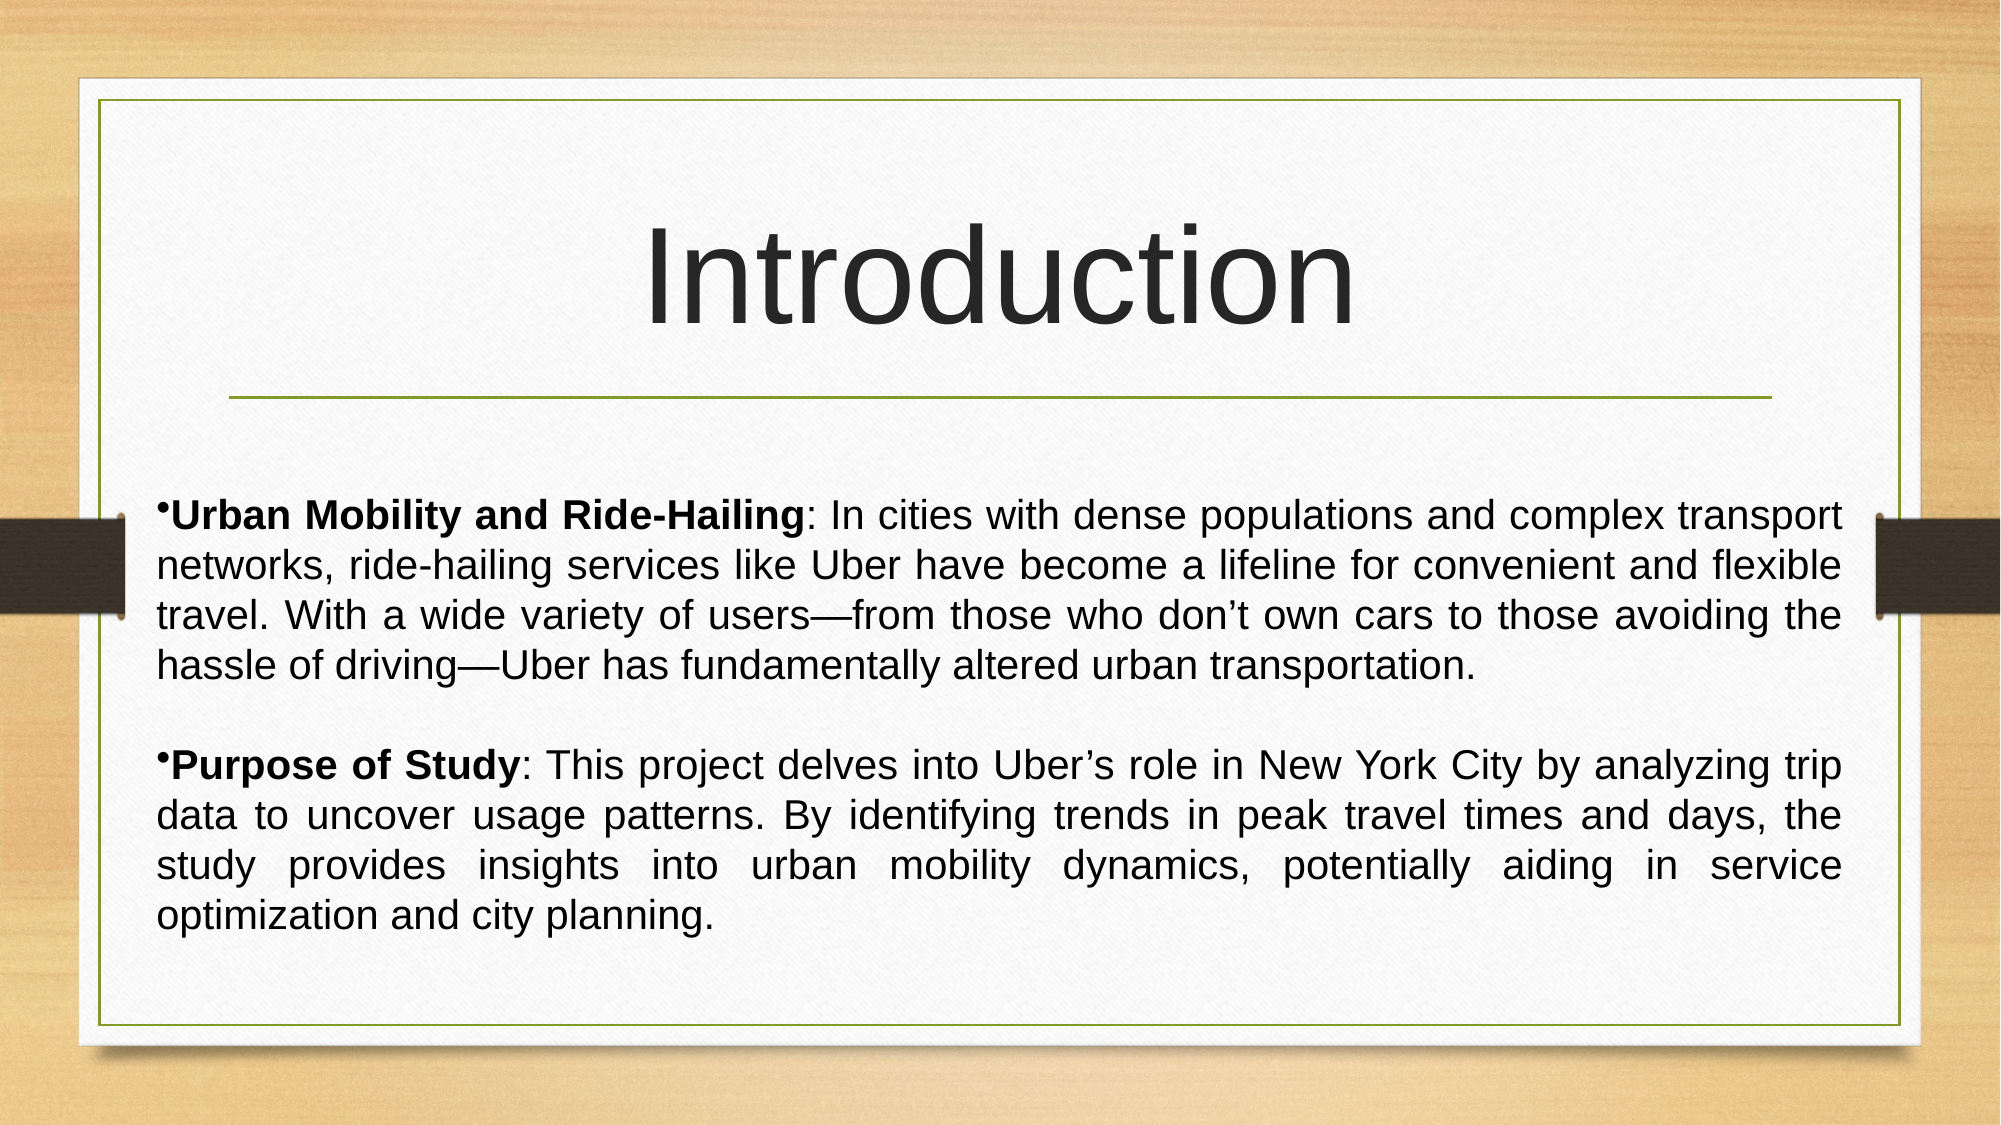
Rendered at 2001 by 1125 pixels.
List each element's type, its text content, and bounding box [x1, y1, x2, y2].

list Urban Mobility and Ride-Hailing: In cities with dense populations and complex transport networks, ride-hailing services like Uber have become a lifeline for convenient and flexible travel. With a wide variety of users—from those who don’t own cars to those avoiding the hassle of driving—Uber has fundamentally altered urban transportation. Purpose of Study: This project delves into Uber’s role in New York City by analyzing trip data to uncover usage patterns. By identifying trends in peak travel times and days, the study provides insights into urban mobility dynamics, potentially aiding in service optimization and city planning. [141, 386, 1859, 1039]
picture [0, 0, 2001, 1125]
title Introduction [212, 161, 1788, 375]
